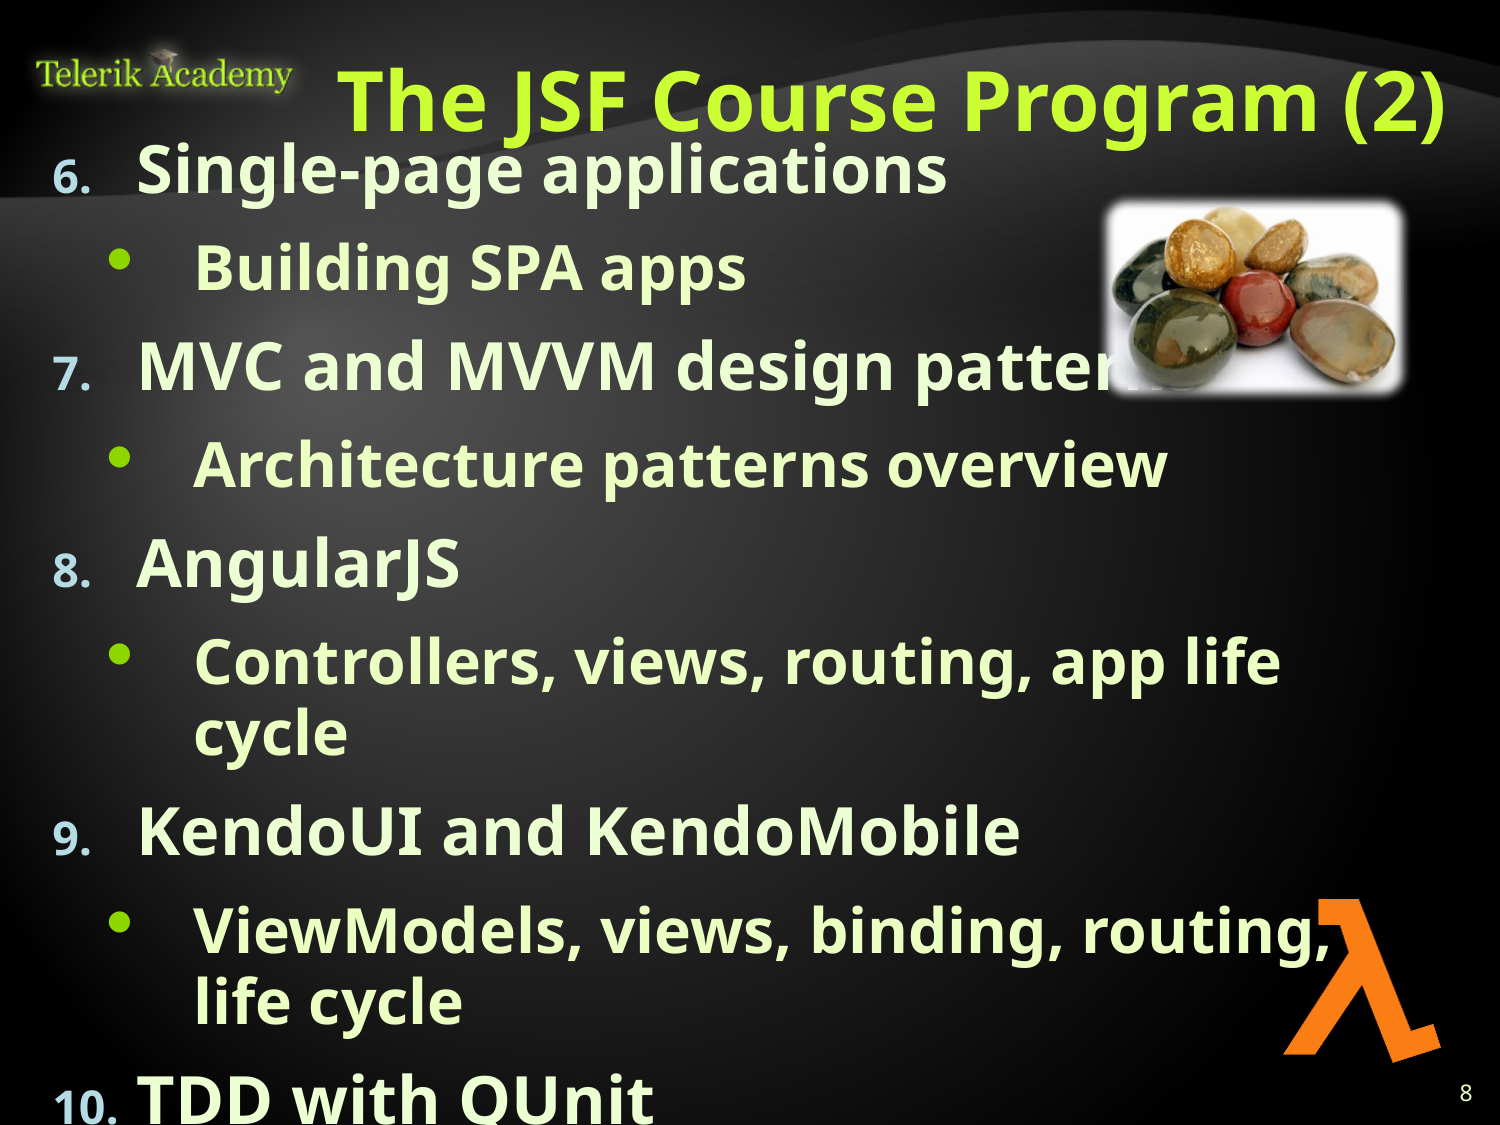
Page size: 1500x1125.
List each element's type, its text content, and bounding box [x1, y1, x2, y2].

slide_number 8 [1412, 1074, 1488, 1113]
title The JSF Course Program (2) [300, 37, 1463, 125]
picture [0, 0, 1500, 1125]
list Single-page applications Building SPA apps MVC and MVVM design patterns Architecture patterns overview AngularJS Controllers, views, routing, app life cycle KendoUI and KendoMobile ViewModels, views, binding, routing, life cycle TDD with QUnit Test-driven development of SPA applications [37, 125, 1463, 1075]
